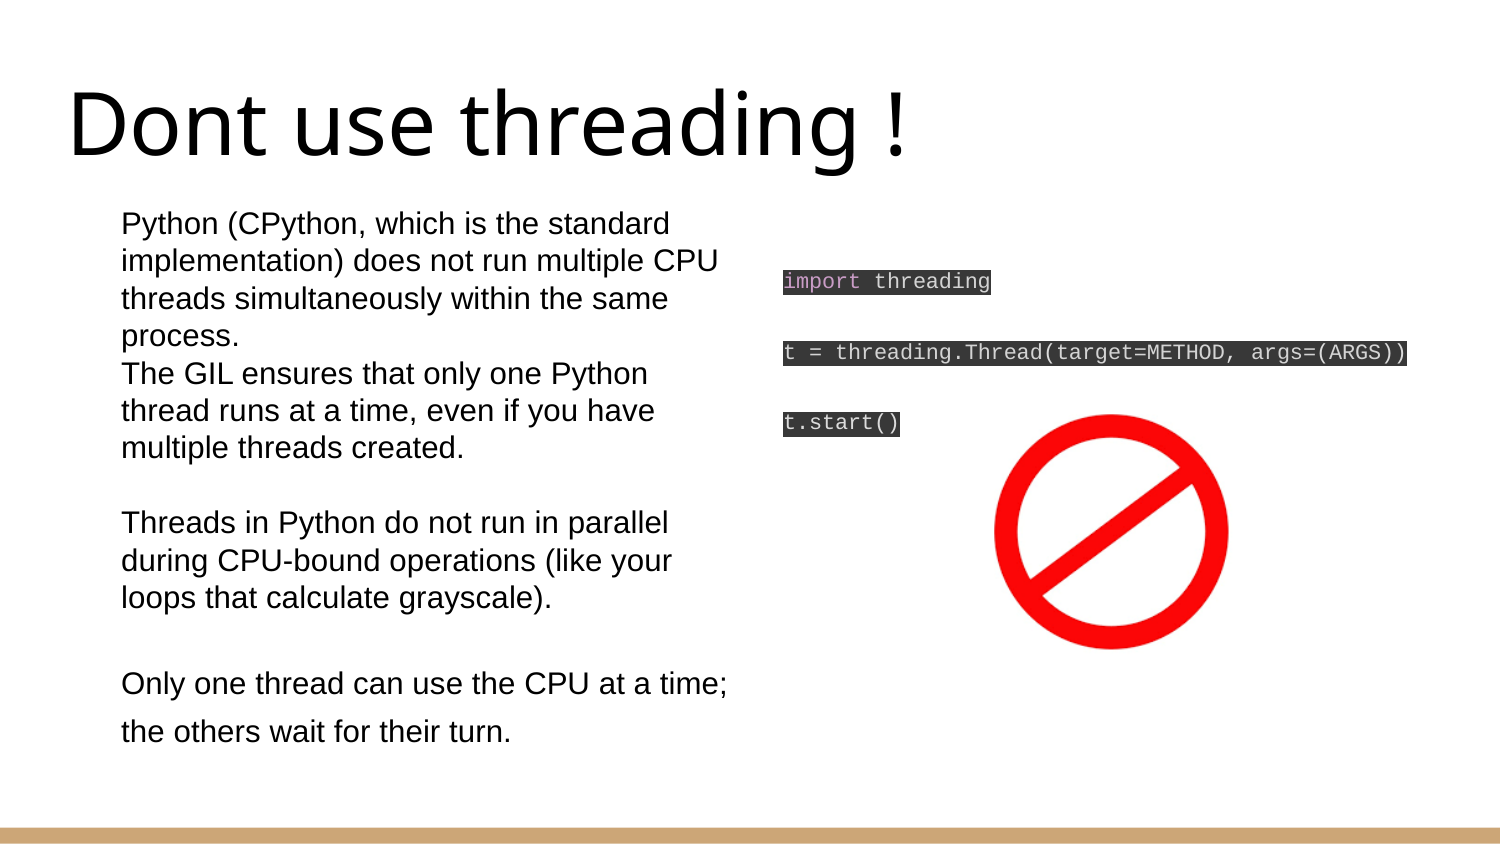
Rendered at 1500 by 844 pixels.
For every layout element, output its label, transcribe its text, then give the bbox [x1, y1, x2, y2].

title Dont use threading ! [51, 51, 1449, 189]
text_box import threading t = threading.Thread(target=METHOD, args=(ARGS)) t.start() [768, 242, 1474, 521]
text_box Python (CPython, which is the standard implementation) does not run multiple CPU threads simultaneously within the same process. The GIL ensures that only one Python thread runs at a time, even if you have multiple threads created. Threads in Python do not run in parallel during CPU-bound operations (like your loops that calculate grayscale). Only one thread can use the CPU at a time; the others wait for their turn. [106, 188, 758, 809]
picture [971, 392, 1251, 672]
